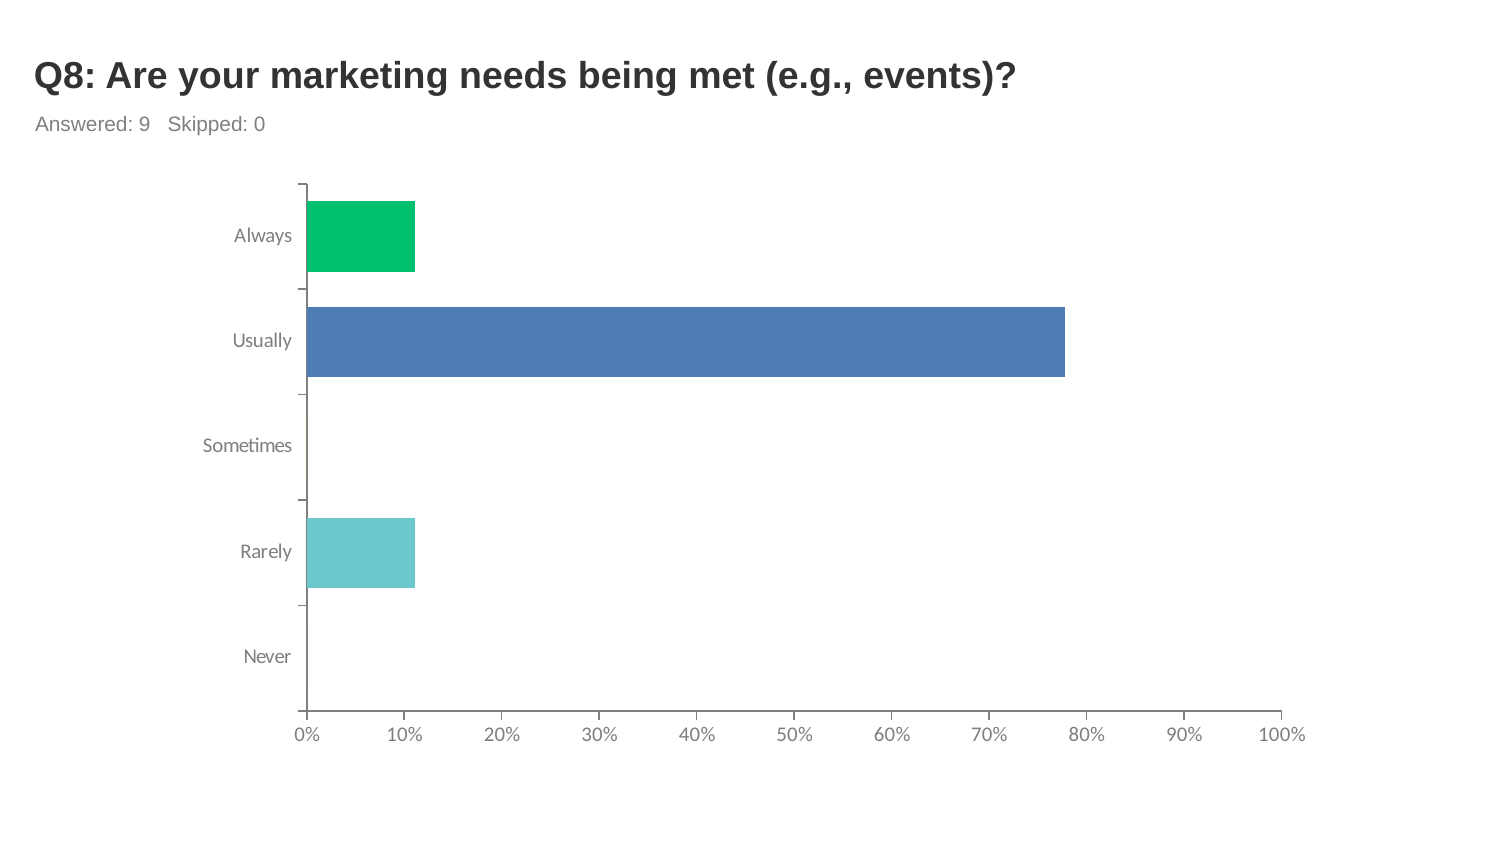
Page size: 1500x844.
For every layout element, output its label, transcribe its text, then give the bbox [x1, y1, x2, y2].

list Answered: 9 Skipped: 0 [20, 102, 1371, 143]
chart [179, 171, 1329, 758]
title Q8: Are your marketing needs being met (e.g., events)? [18, 13, 1369, 104]
